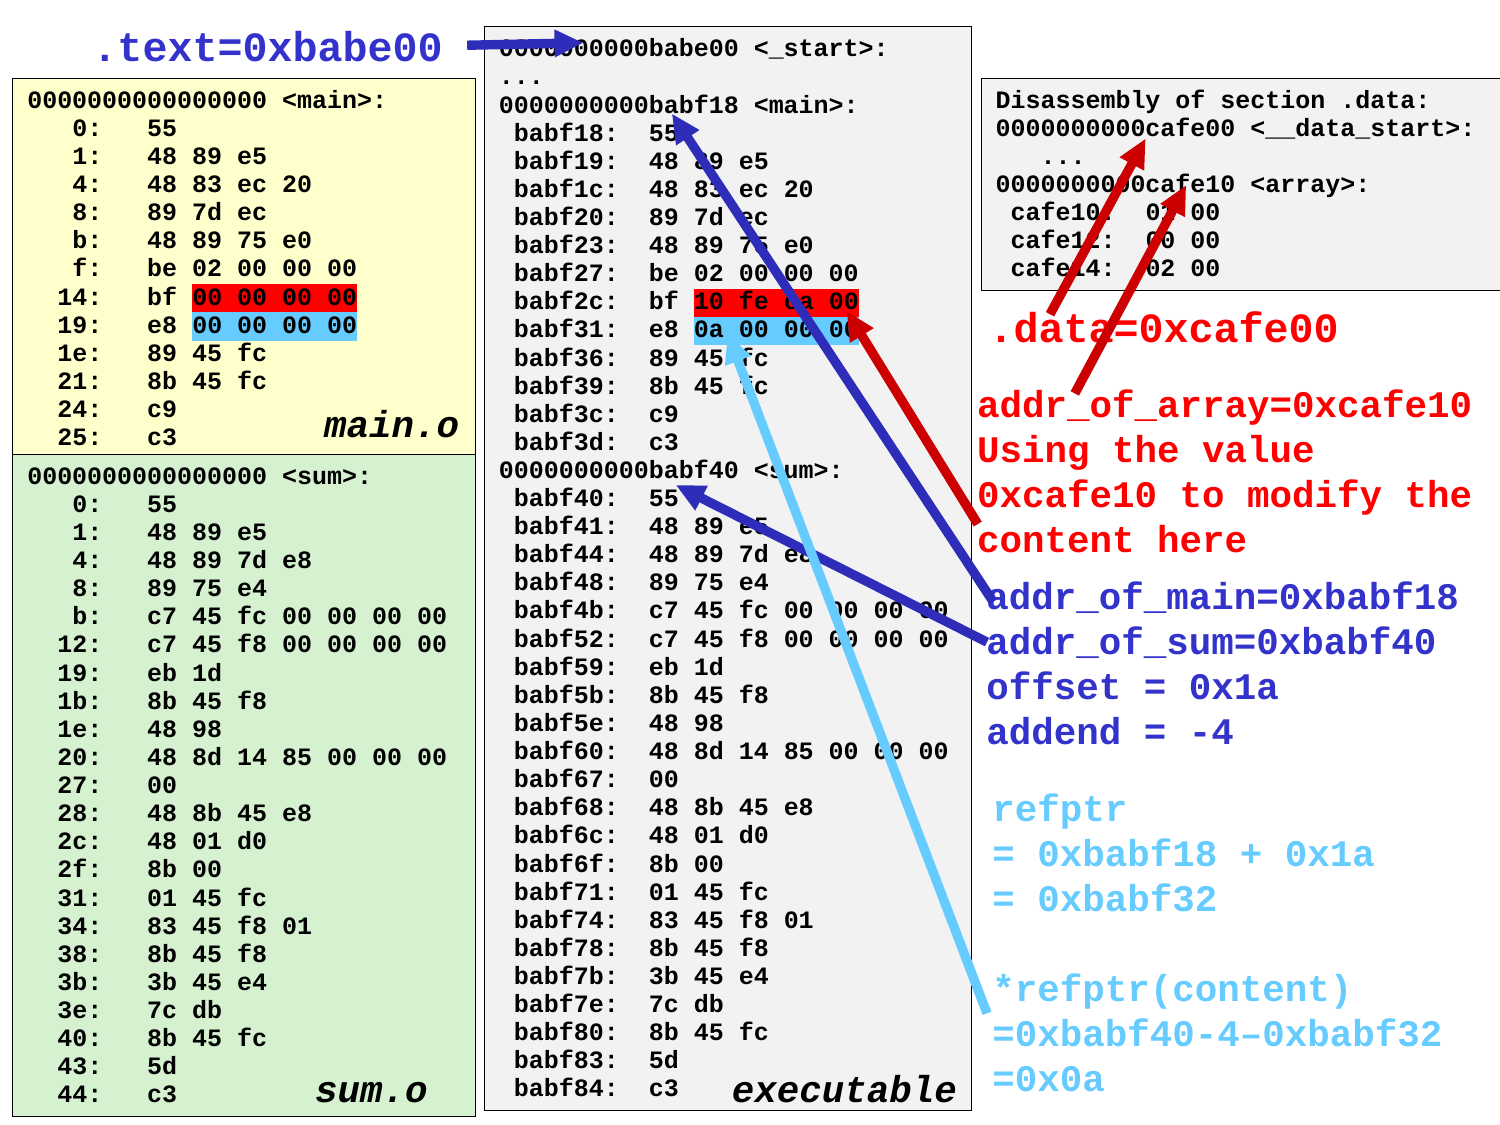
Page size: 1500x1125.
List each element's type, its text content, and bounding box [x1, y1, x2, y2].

text_box addr_of_main=0xbabf18 addr_of_sum=0xbabf40 offset = 0x1a addend = -4 [992, 565, 1500, 760]
text_box 0000000000000000 <main>: 0: 55 1: 48 89 e5 4: 48 83 ec 20 8: 89 7d ec b: 48 89 75 e0 f: be 02 00 00 00 14: bf 00 00 00 00 19: e8 00 00 00 00 1e: 89 45 fc 21: 8b 45 fc 24: c9 25: c3 [12, 78, 475, 454]
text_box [1049, 138, 1146, 315]
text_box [727, 334, 988, 1014]
text_box addr_of_array=0xcafe10 Using the value 0xcafe10 to modify the content here [999, 372, 1500, 565]
text_box .data=0xcafe00 [1190, 293, 1354, 359]
text_box refptr = 0xbabf18 + 0x1a = 0xbabf32 *refptr(content) =0xbabf40-4–0xbabf32 =0x0a [977, 776, 1500, 1107]
text_box .text=0xbabe00 [77, 12, 458, 78]
text_box 0000000000babe00 <_start>: ... 0000000000babf18 <main>: babf18: 55 babf19: 48 89 e5 babf1c: 48 83 ec 20 babf20: 89 7d ec babf23: 48 89 75 e0 babf27: be 02 00 00 00 babf2c: bf 10 fe ca 00 babf31: e8 0a 00 00 00 babf36: 89 45 fc babf39: 8b 45 fc babf3c: c9 babf3d: c3 0000000000babf40 <sum>: babf40: 55 babf41: 48 89 e5 babf44: 48 89 7d e8 babf48: 89 75 e4 babf4b: c7 45 fc 00 00 00 00 babf52: c7 45 f8 00 00 00 00 babf59: eb 1d babf5b: 8b 45 f8 babf5e: 48 98 babf60: 48 8d 14 85 00 00 00 babf67: 00 babf68: 48 8b 45 e8 babf6c: 48 01 d0 babf6f: 8b 00 babf71: 01 45 fc babf74: 83 45 f8 01 babf78: 8b 45 f8 babf7b: 3b 45 e4 babf7e: 7c db babf80: 8b 45 fc babf83: 5d babf84: c3 [484, 26, 972, 1111]
text_box executable [717, 1061, 972, 1120]
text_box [672, 114, 994, 602]
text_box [676, 610, 722, 643]
text_box Disassembly of section .data: 0000000000cafe00 <__data_start>: ... 0000000000cafe10 <array>: cafe10: 01 00 cafe12: 00 00 cafe14: 02 00 [980, 78, 1500, 291]
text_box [1074, 185, 1187, 394]
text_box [466, 42, 583, 46]
text_box sum.o [300, 1061, 443, 1120]
text_box 0000000000000000 <sum>: 0: 55 1: 48 89 e5 4: 48 89 7d e8 8: 89 75 e4 b: c7 45 fc 00 00 00 00 12: c7 45 f8 00 00 00 00 19: eb 1d 1b: 8b 45 f8 1e: 48 98 20: 48 8d 14 85 00 00 00 27: 00 28: 48 8b 45 e8 2c: 48 01 d0 2f: 8b 00 31: 01 45 fc 34: 83 45 f8 01 38: 8b 45 f8 3b: 3b 45 e4 3e: 7c db 40: 8b 45 fc 43: 5d 44: c3 [12, 454, 475, 1117]
text_box main.o [309, 395, 475, 454]
text_box .data=0xcafe00 [999, 293, 1069, 359]
